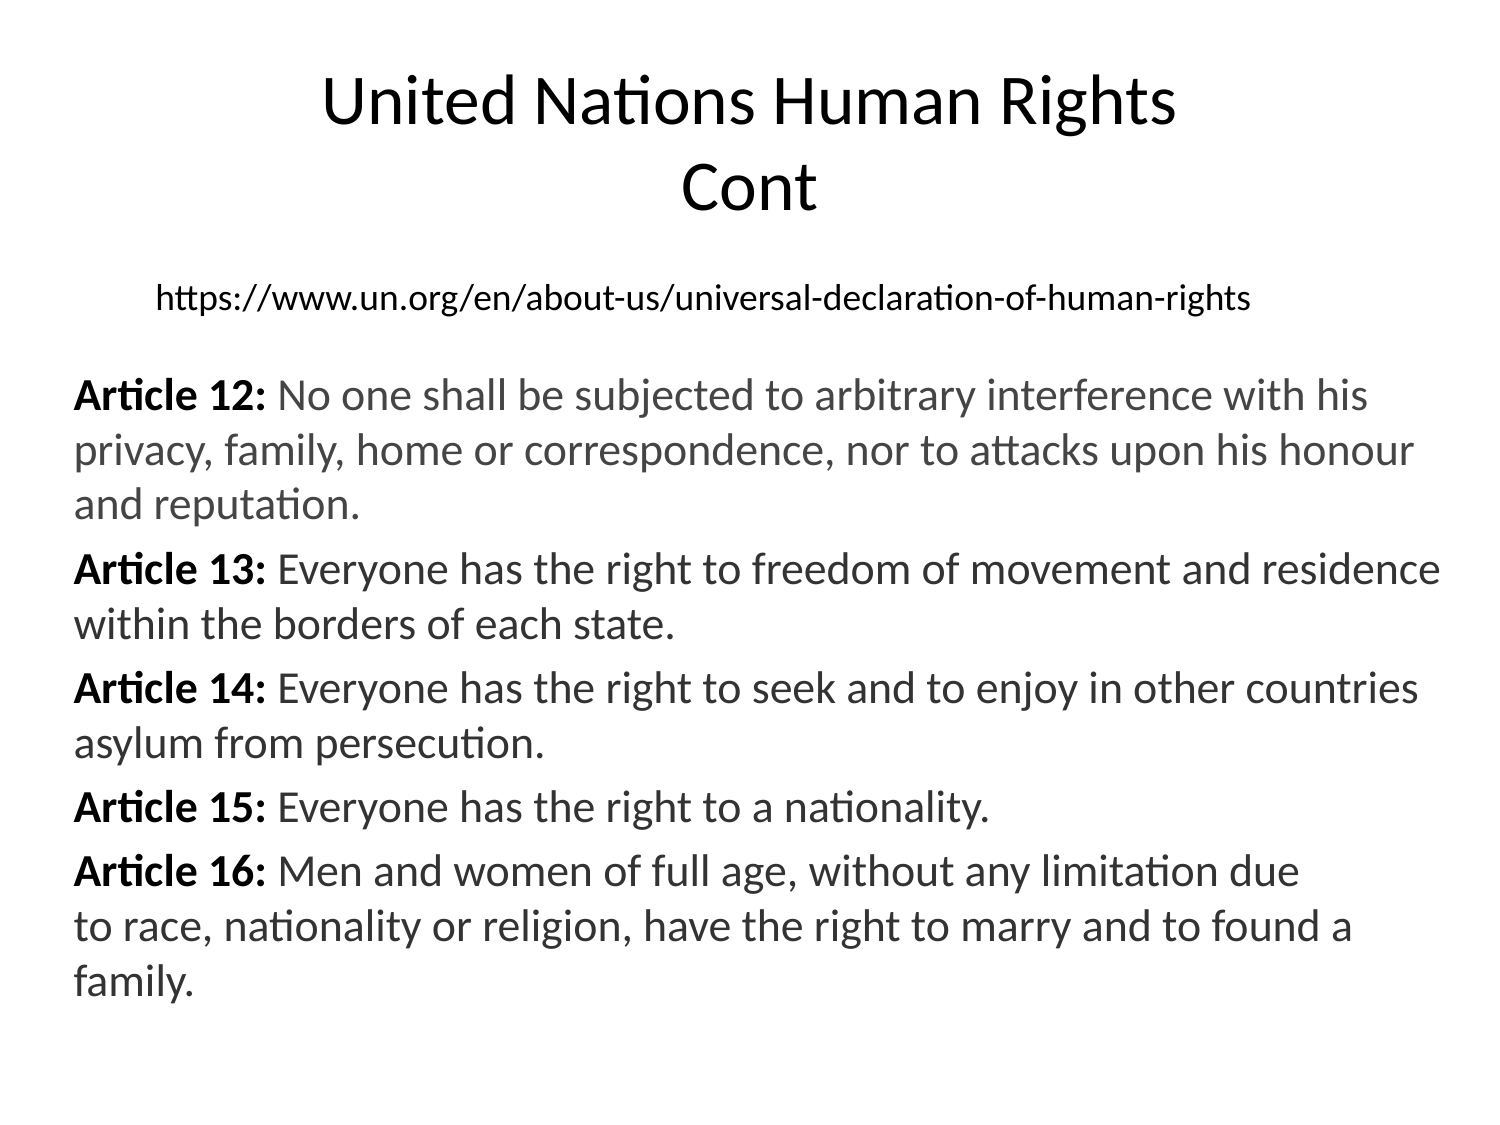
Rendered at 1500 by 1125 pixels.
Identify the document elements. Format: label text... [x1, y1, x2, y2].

list Article 12: No one shall be subjected to arbitrary interference with his privacy, family, home or correspondence, nor to attacks upon his honour and reputation. Article 13: Everyone has the right to freedom of movement and residence within the borders of each state. Article 14: Everyone has the right to seek and to enjoy in other countries asylum from persecution. Article 15: Everyone has the right to a nationality. Article 16: Men and women of full age, without any limitation due to race, nationality or religion, have the right to marry and to found a family. [58, 356, 1463, 1100]
text_box https://www.un.org/en/about-us/universal-declaration-of-human-rights [140, 265, 1343, 326]
title United Nations Human Rights Cont [75, 45, 1425, 233]
